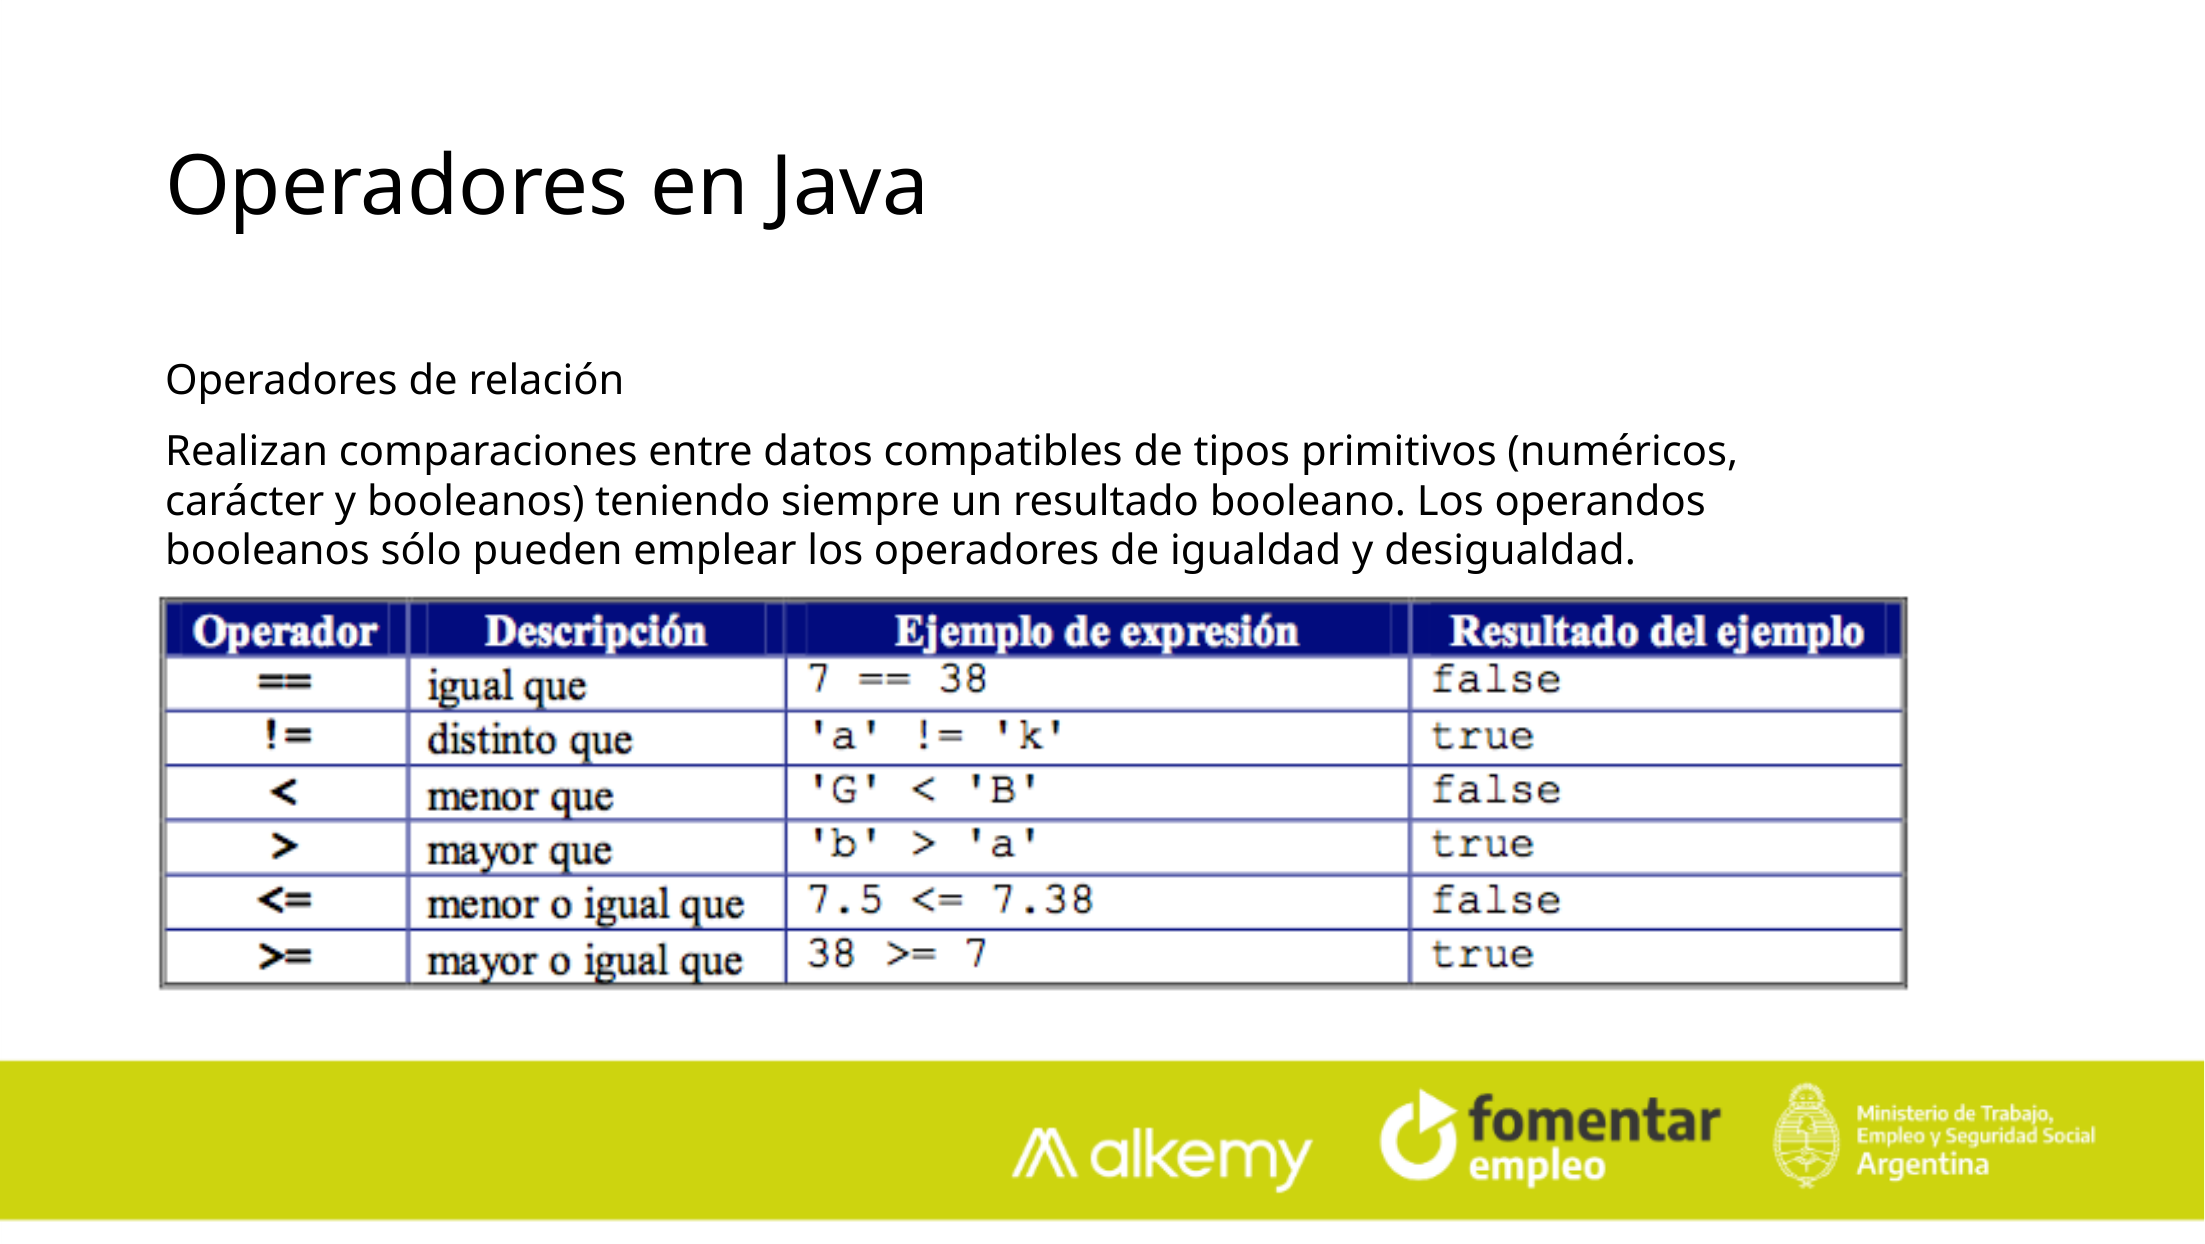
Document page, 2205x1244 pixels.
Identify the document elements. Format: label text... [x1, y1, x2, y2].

text_box Operadores en Java [149, 116, 1064, 247]
picture [0, 0, 2205, 1244]
text_box Operadores de relación Realizan comparaciones entre datos compatibles de tipos primitivos (numéricos, carácter y booleanos) teniendo siempre un resultado booleano. Los operandos booleanos sólo pueden emplear los operadores de igualdad y desigualdad. [149, 337, 1891, 589]
